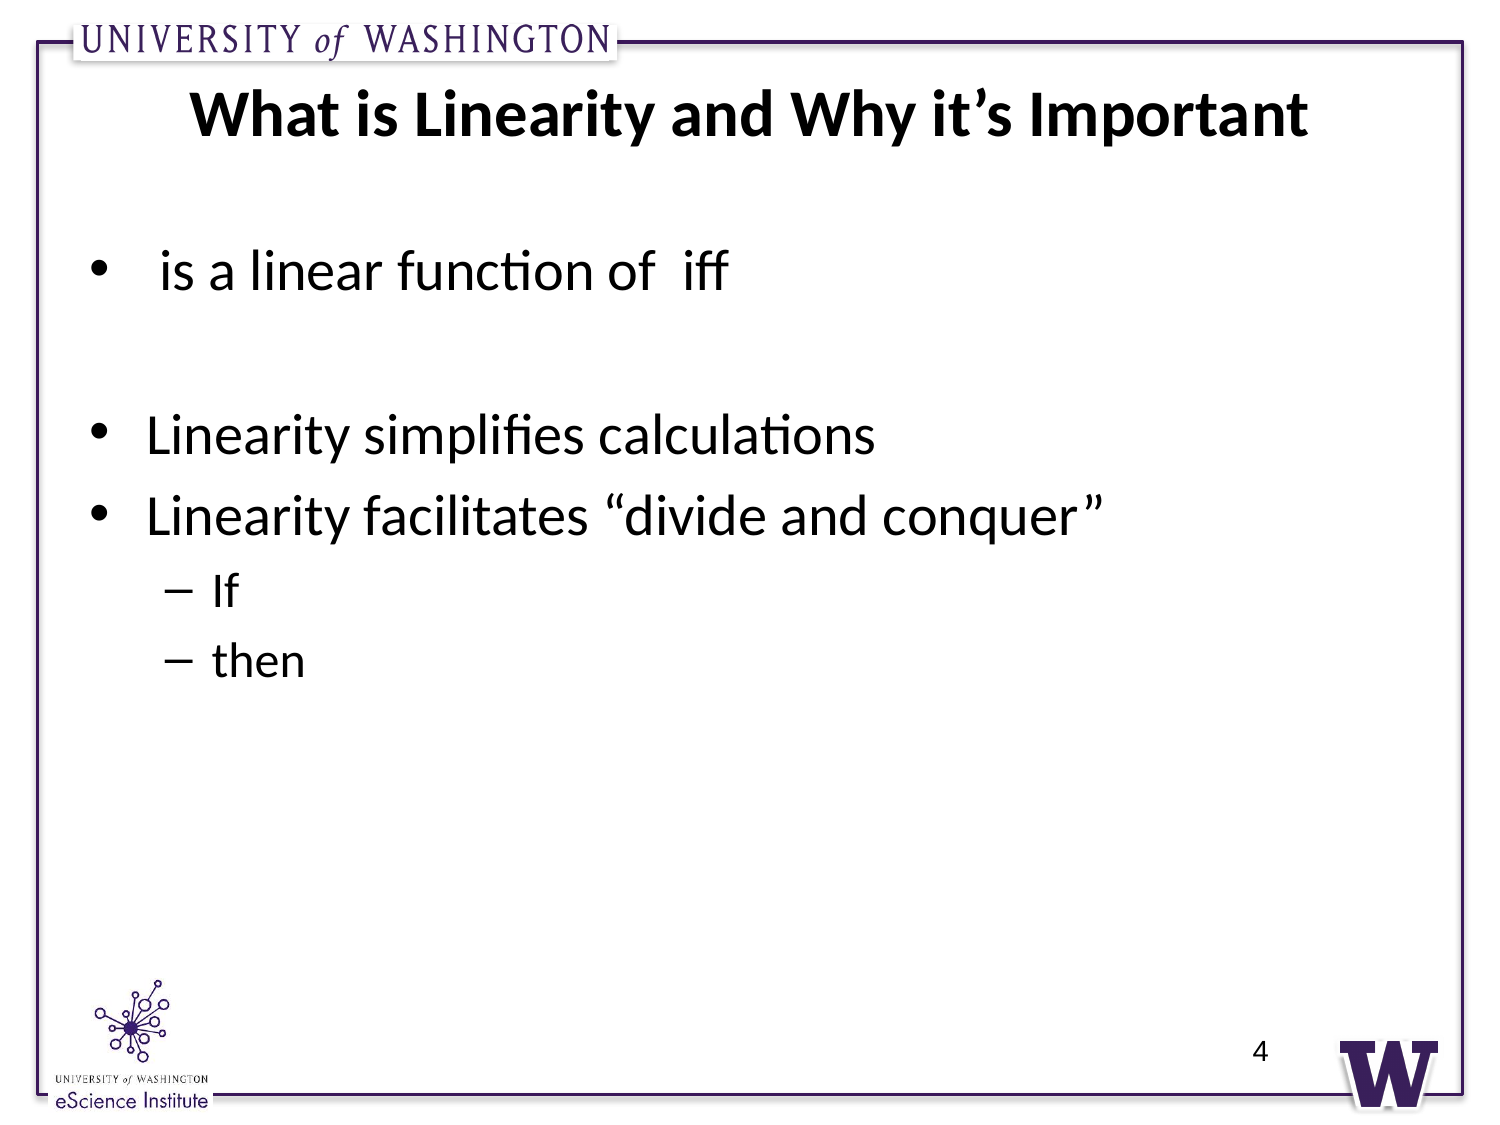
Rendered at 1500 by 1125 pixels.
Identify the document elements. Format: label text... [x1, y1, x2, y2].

slide_number 4 [1237, 1025, 1325, 1085]
title What is Linearity and Why it’s Important [75, 62, 1425, 200]
picture [48, 978, 213, 1113]
picture [1340, 1041, 1438, 1107]
picture [81, 24, 609, 61]
